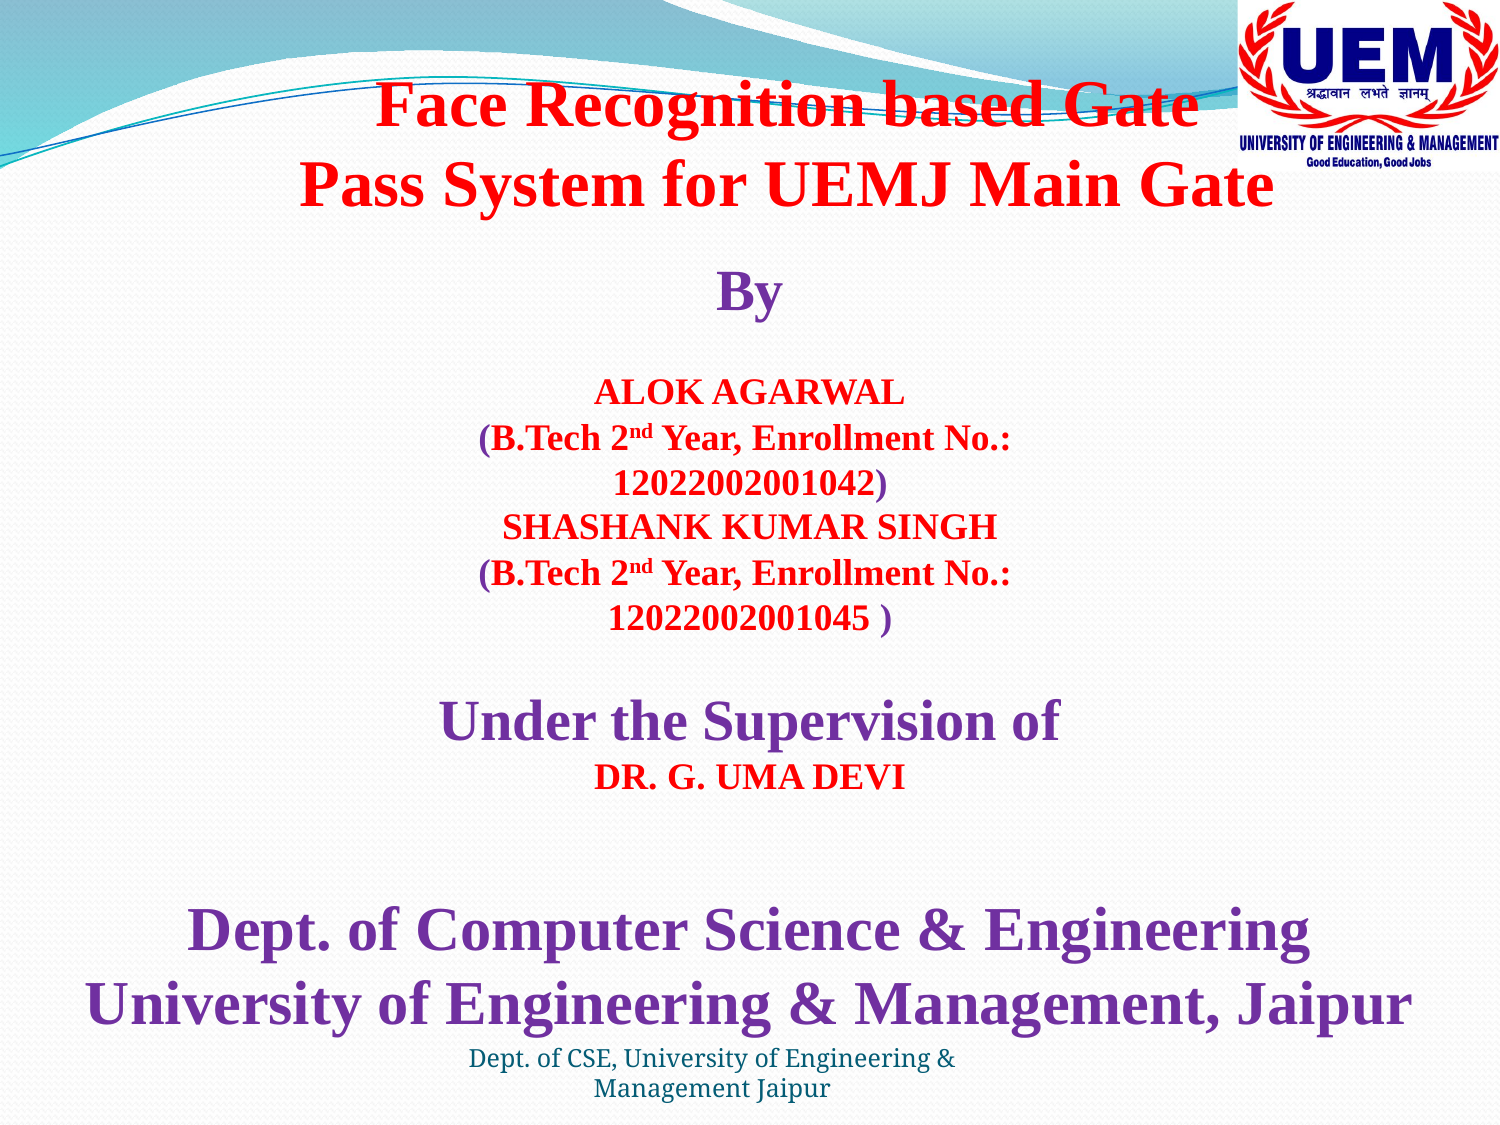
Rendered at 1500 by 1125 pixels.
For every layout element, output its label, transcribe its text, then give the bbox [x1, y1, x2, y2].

footer Dept. of CSE, University of Engineering & Management Jaipur [437, 1042, 988, 1103]
text_box By ALOK AGARWAL (B.Tech 2nd Year, Enrollment No.: 12022002001042) SHASHANK KUMAR SINGH (B.Tech 2nd Year, Enrollment No.: 12022002001045 ) Under the Supervision of DR. G. UMA DEVI Dept. of Computer Science & Engineering University of Engineering & Management, Jaipur [64, 245, 1436, 842]
text_box Face Recognition based Gate Pass System for UEMJ Main Gate [177, 73, 1416, 220]
picture [1237, 0, 1500, 172]
